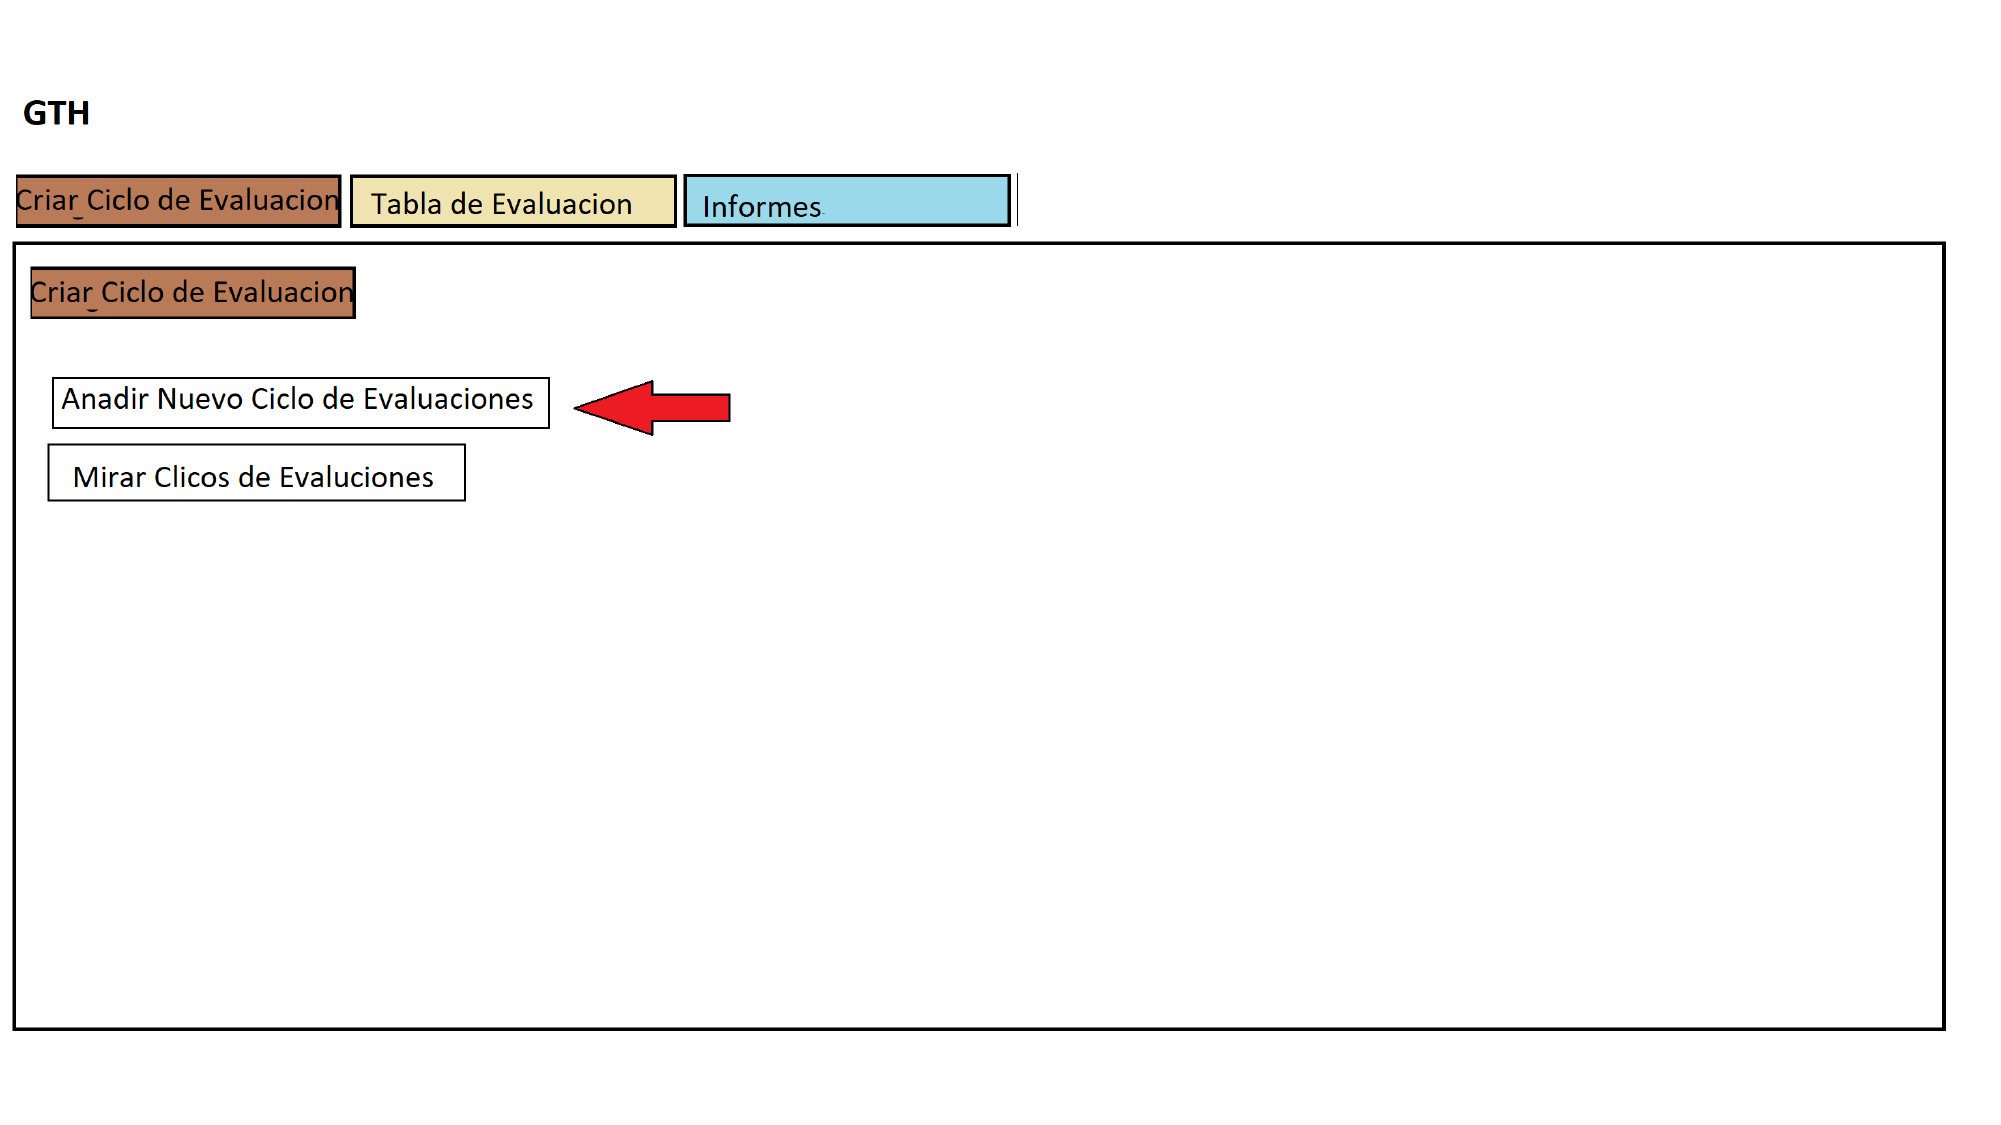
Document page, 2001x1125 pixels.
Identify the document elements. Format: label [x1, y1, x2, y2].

picture [0, 73, 2000, 1051]
